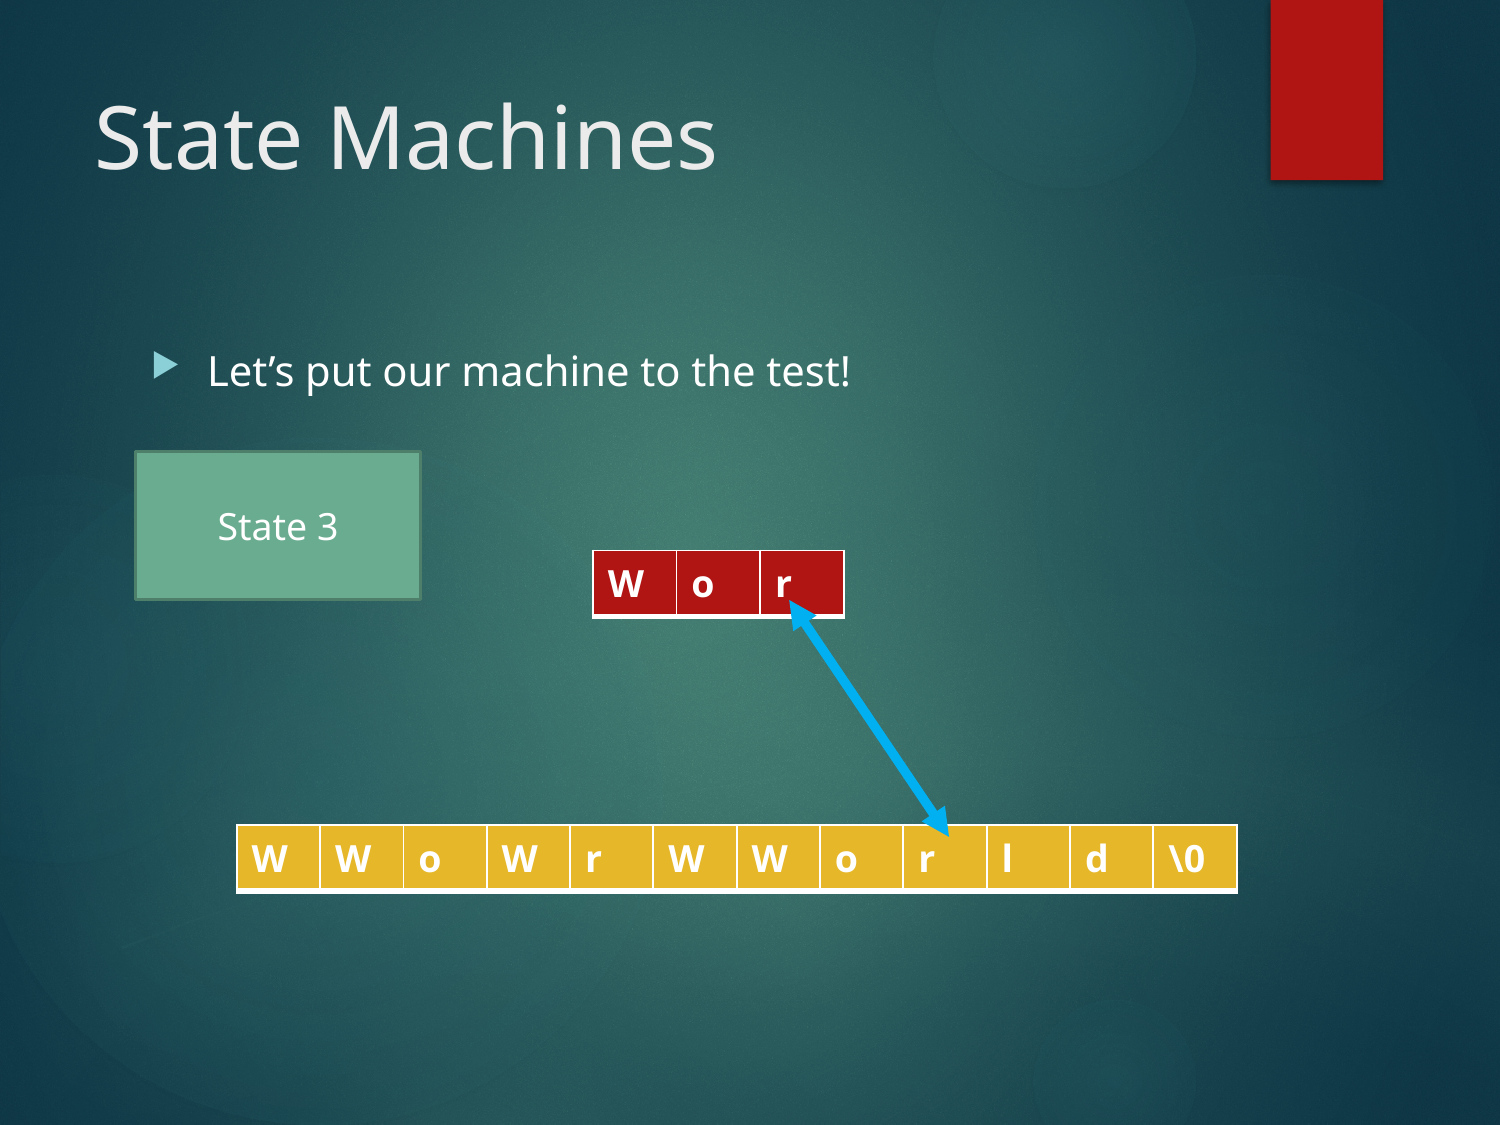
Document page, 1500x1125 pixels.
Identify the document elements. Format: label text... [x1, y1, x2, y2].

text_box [788, 599, 950, 838]
table_header d [1071, 826, 1152, 888]
table_header o [821, 846, 902, 888]
table_header W [238, 826, 319, 888]
table_header r [571, 826, 652, 888]
table_header o [404, 826, 486, 888]
table_header W [488, 826, 569, 888]
table_header l [988, 826, 1069, 888]
title State Machines [79, 74, 1237, 304]
table_header W [321, 826, 403, 888]
list Let’s put our machine to the test! [135, 336, 1237, 1025]
table_header W [654, 826, 736, 888]
table_header o [677, 551, 759, 614]
table_header r [904, 826, 986, 888]
text_box State 3 [134, 450, 422, 601]
table_header W [594, 551, 676, 614]
table_header W [738, 826, 819, 888]
table_header \0 [1154, 826, 1236, 888]
table_header r [761, 551, 843, 614]
